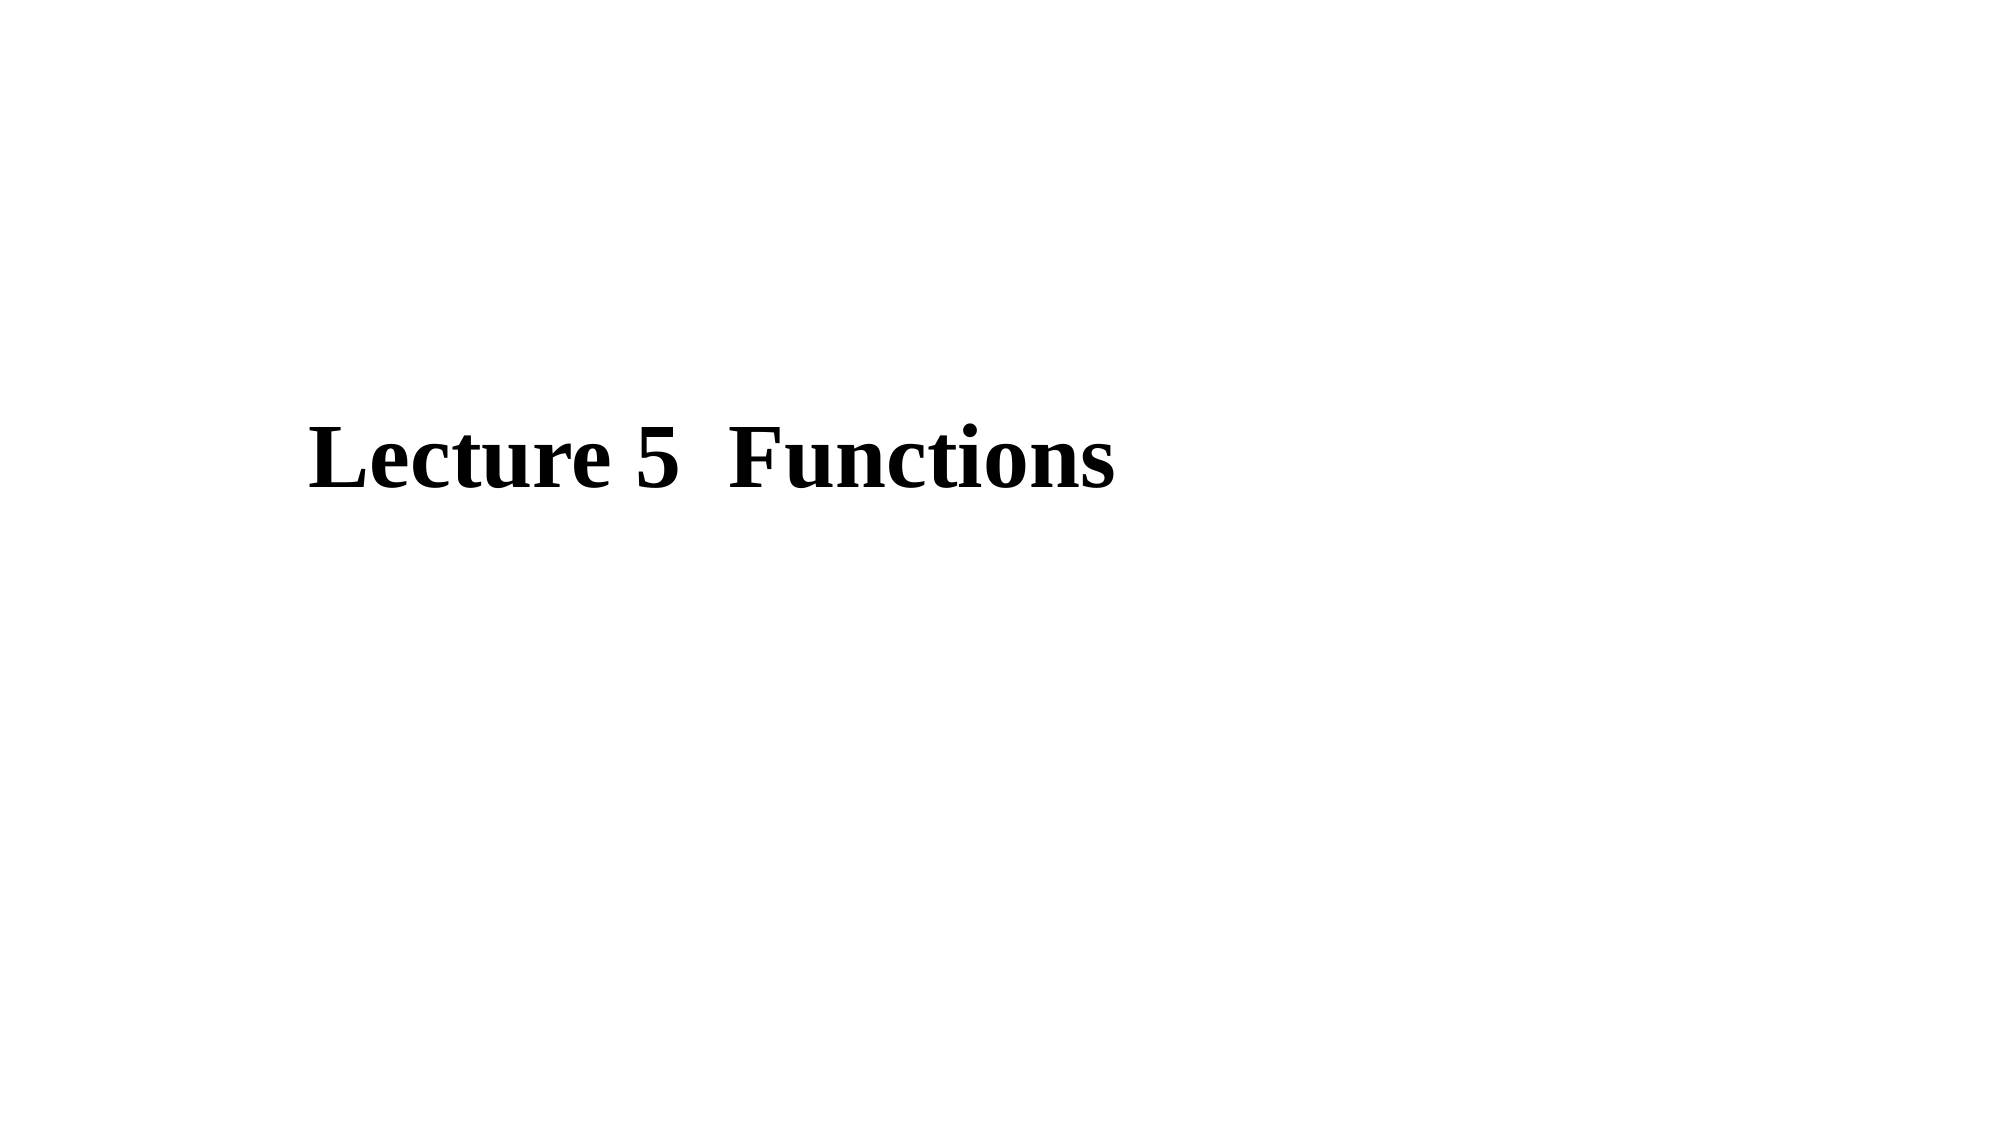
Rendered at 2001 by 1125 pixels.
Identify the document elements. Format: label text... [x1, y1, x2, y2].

title Functions [714, 123, 1794, 516]
text_box Lecture 5 [233, 361, 835, 516]
